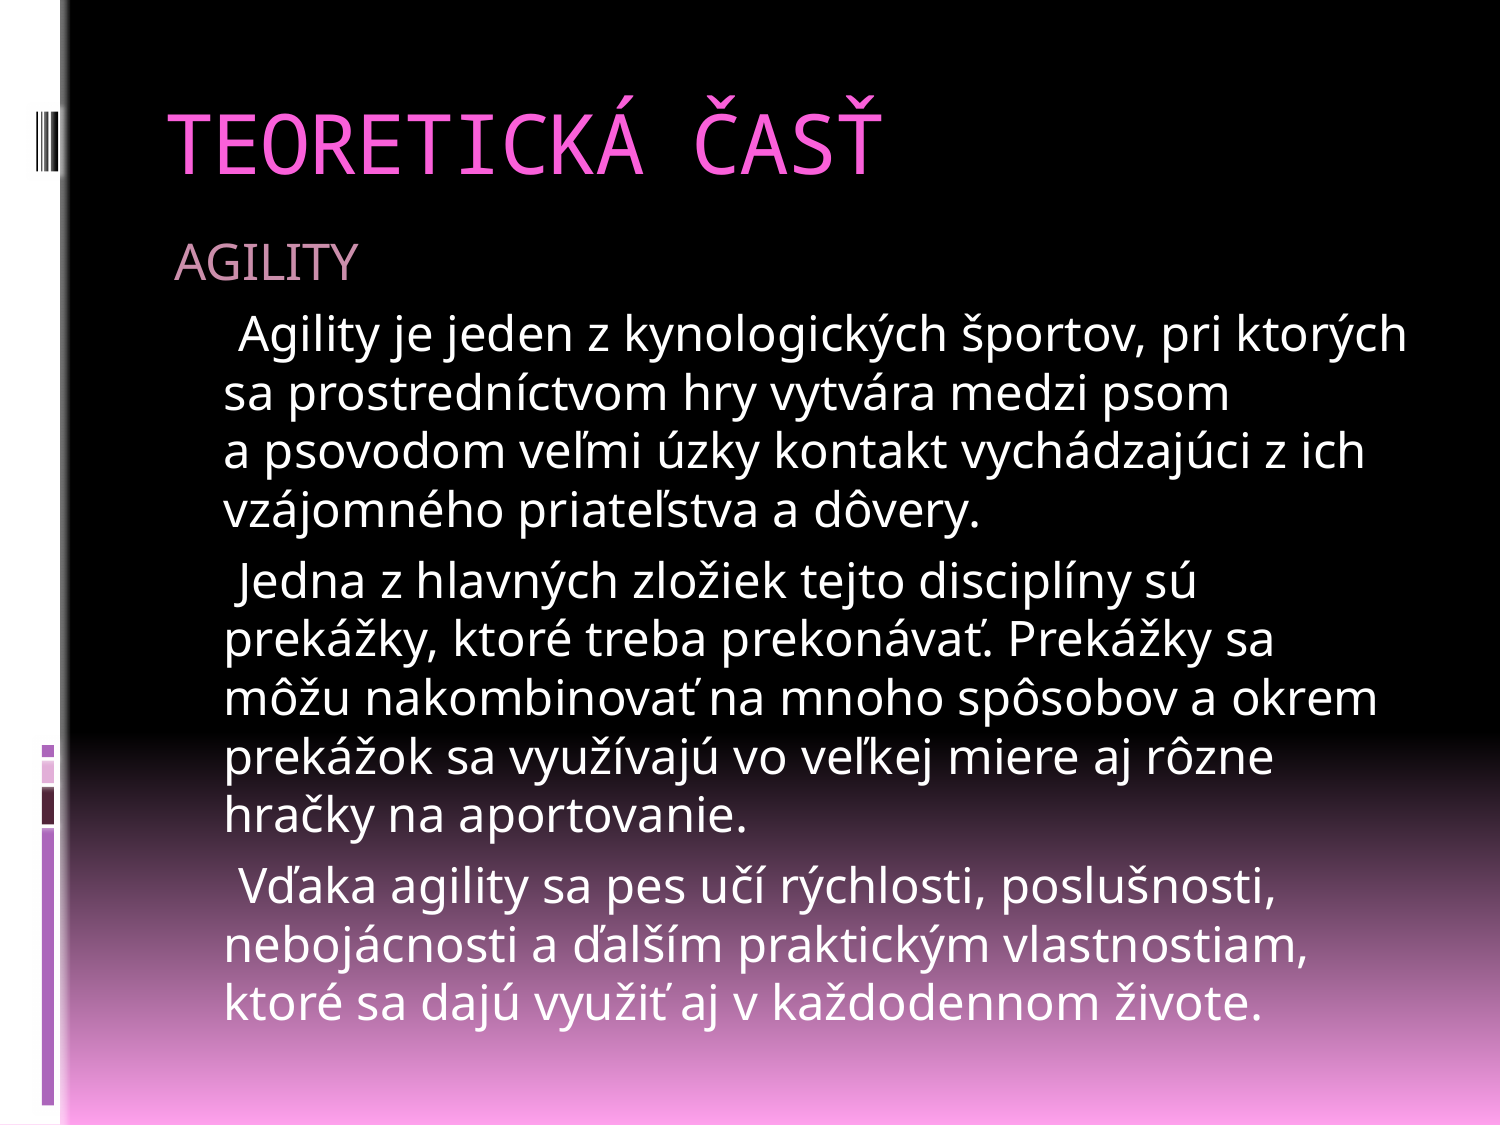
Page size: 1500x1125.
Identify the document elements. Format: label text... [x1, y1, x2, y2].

list AGILITY Agility je jeden z kynologických športov, pri ktorých sa prostredníctvom hry vytvára medzi psom a psovodom veľmi úzky kontakt vychádzajúci z ich vzájomného priateľstva a dôvery. Jedna z hlavných zložiek tejto disciplíny sú prekážky, ktoré treba prekonávať. Prekážky sa môžu nakombinovať na mnoho spôsobov a okrem prekážok sa využívajú vo veľkej miere aj rôzne hračky na aportovanie. Vďaka agility sa pes učí rýchlosti, poslušnosti, nebojácnosti a ďalším praktickým vlastnostiam, ktoré sa dajú využiť aj v každodennom živote. [150, 222, 1425, 1043]
title TEORETICKÁ ČASŤ [150, 83, 1425, 222]
